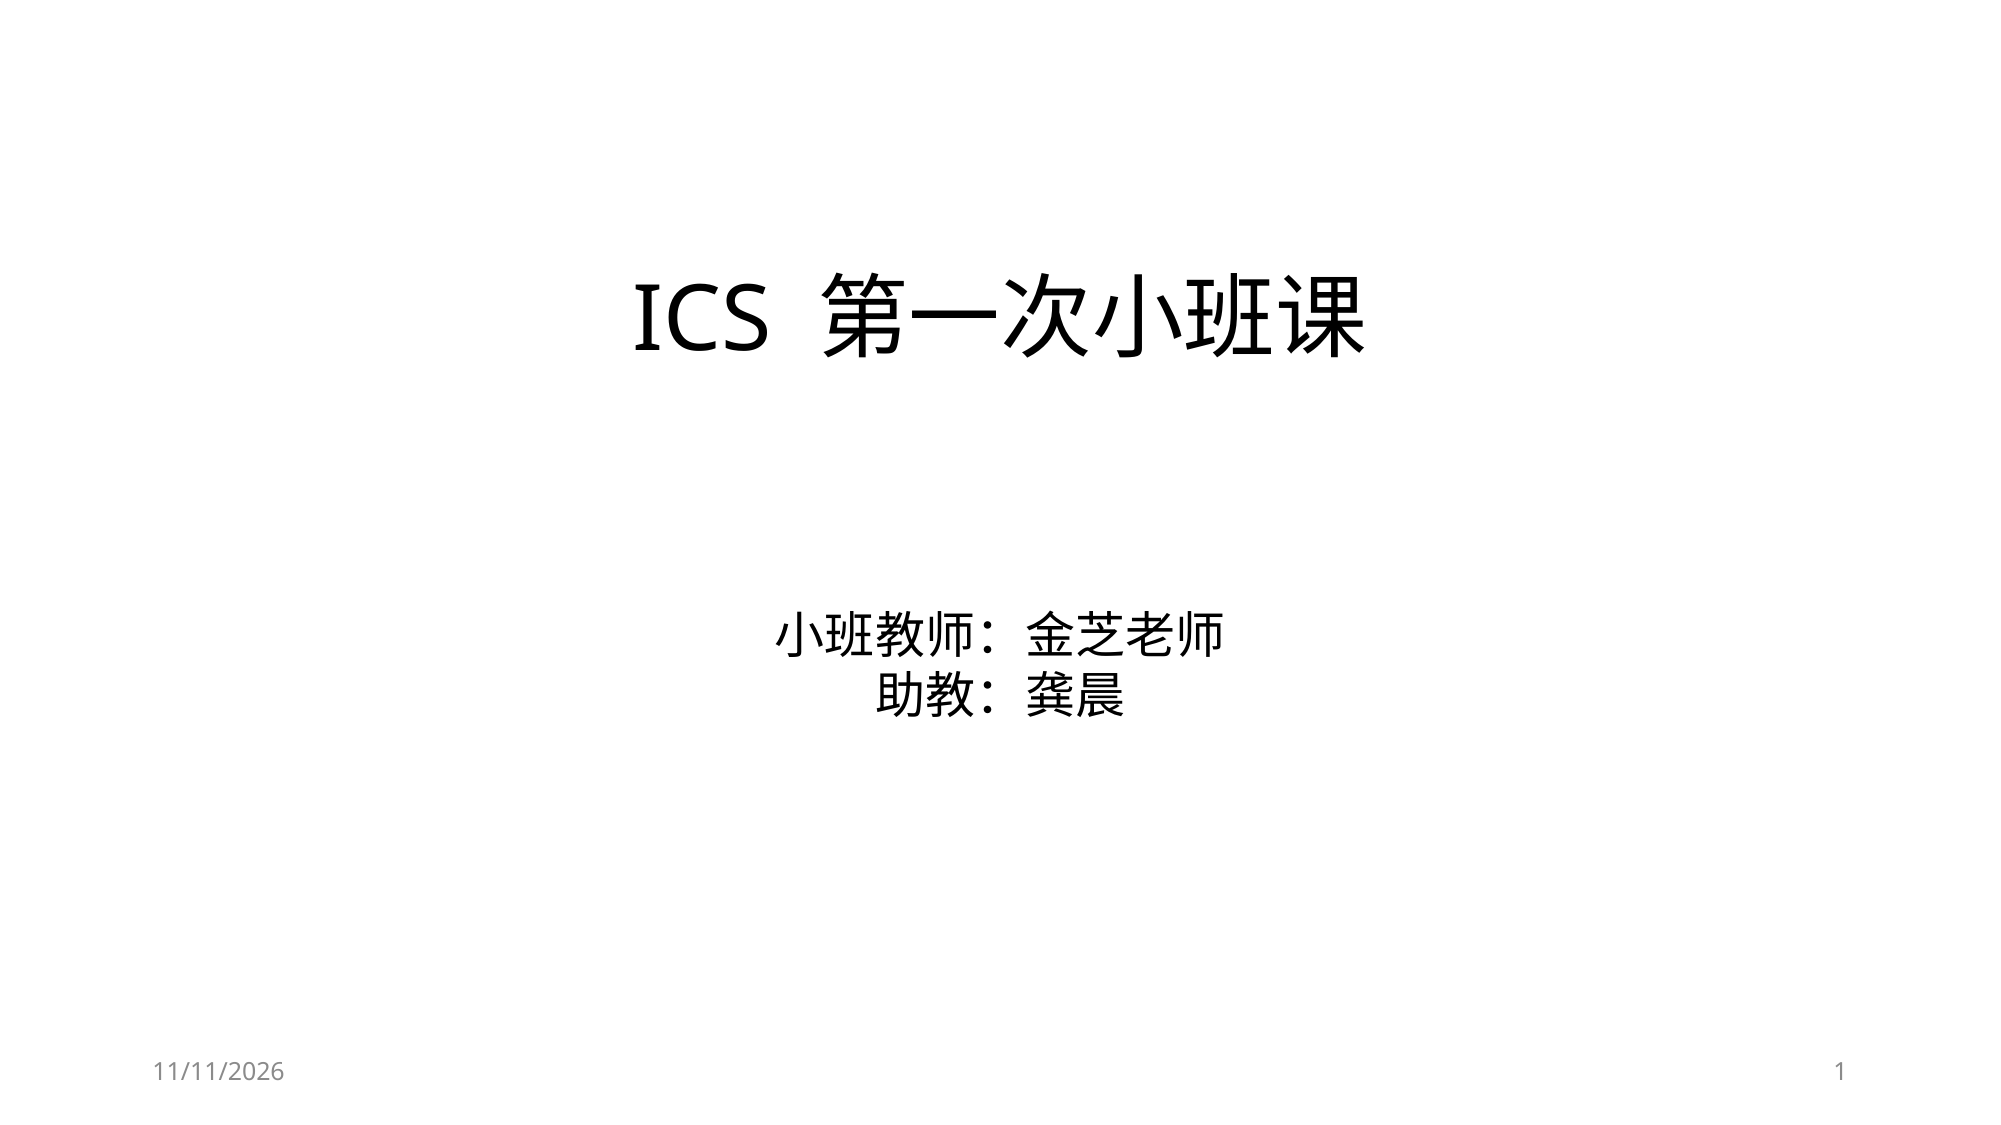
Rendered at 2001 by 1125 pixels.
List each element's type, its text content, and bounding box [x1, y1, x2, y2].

text_box ICS 第一次小班课 [517, 251, 1482, 377]
text_box 小班教师：金芝老师 助教：龚晨 [758, 596, 1242, 732]
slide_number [137, 1042, 588, 1103]
slide_number 1 [1412, 1042, 1863, 1103]
